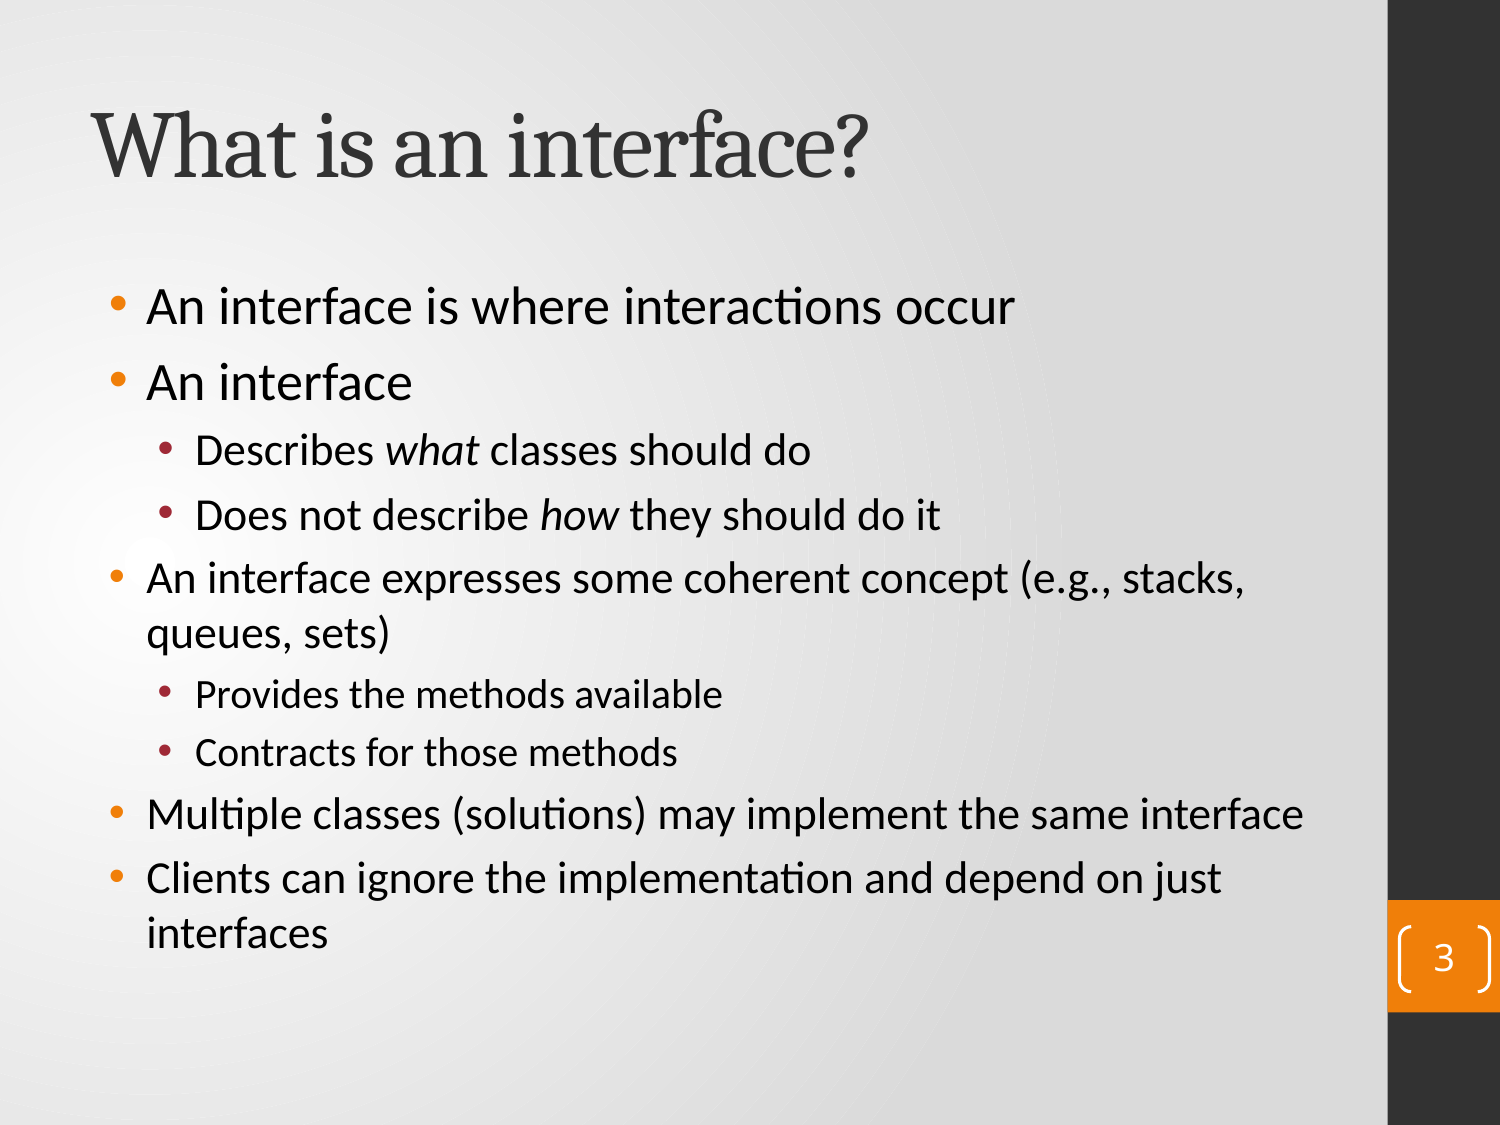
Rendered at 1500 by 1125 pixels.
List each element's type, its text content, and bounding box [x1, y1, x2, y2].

slide_number 3 [1397, 925, 1492, 994]
list An interface is where interactions occur An interface Describes what classes should do Does not describe how they should do it An interface expresses some coherent concept (e.g., stacks, queues, sets) Provides the methods available Contracts for those methods Multiple classes (solutions) may implement the same interface Clients can ignore the implementation and depend on just interfaces [75, 262, 1325, 1050]
title What is an interface? [75, 45, 1325, 233]
